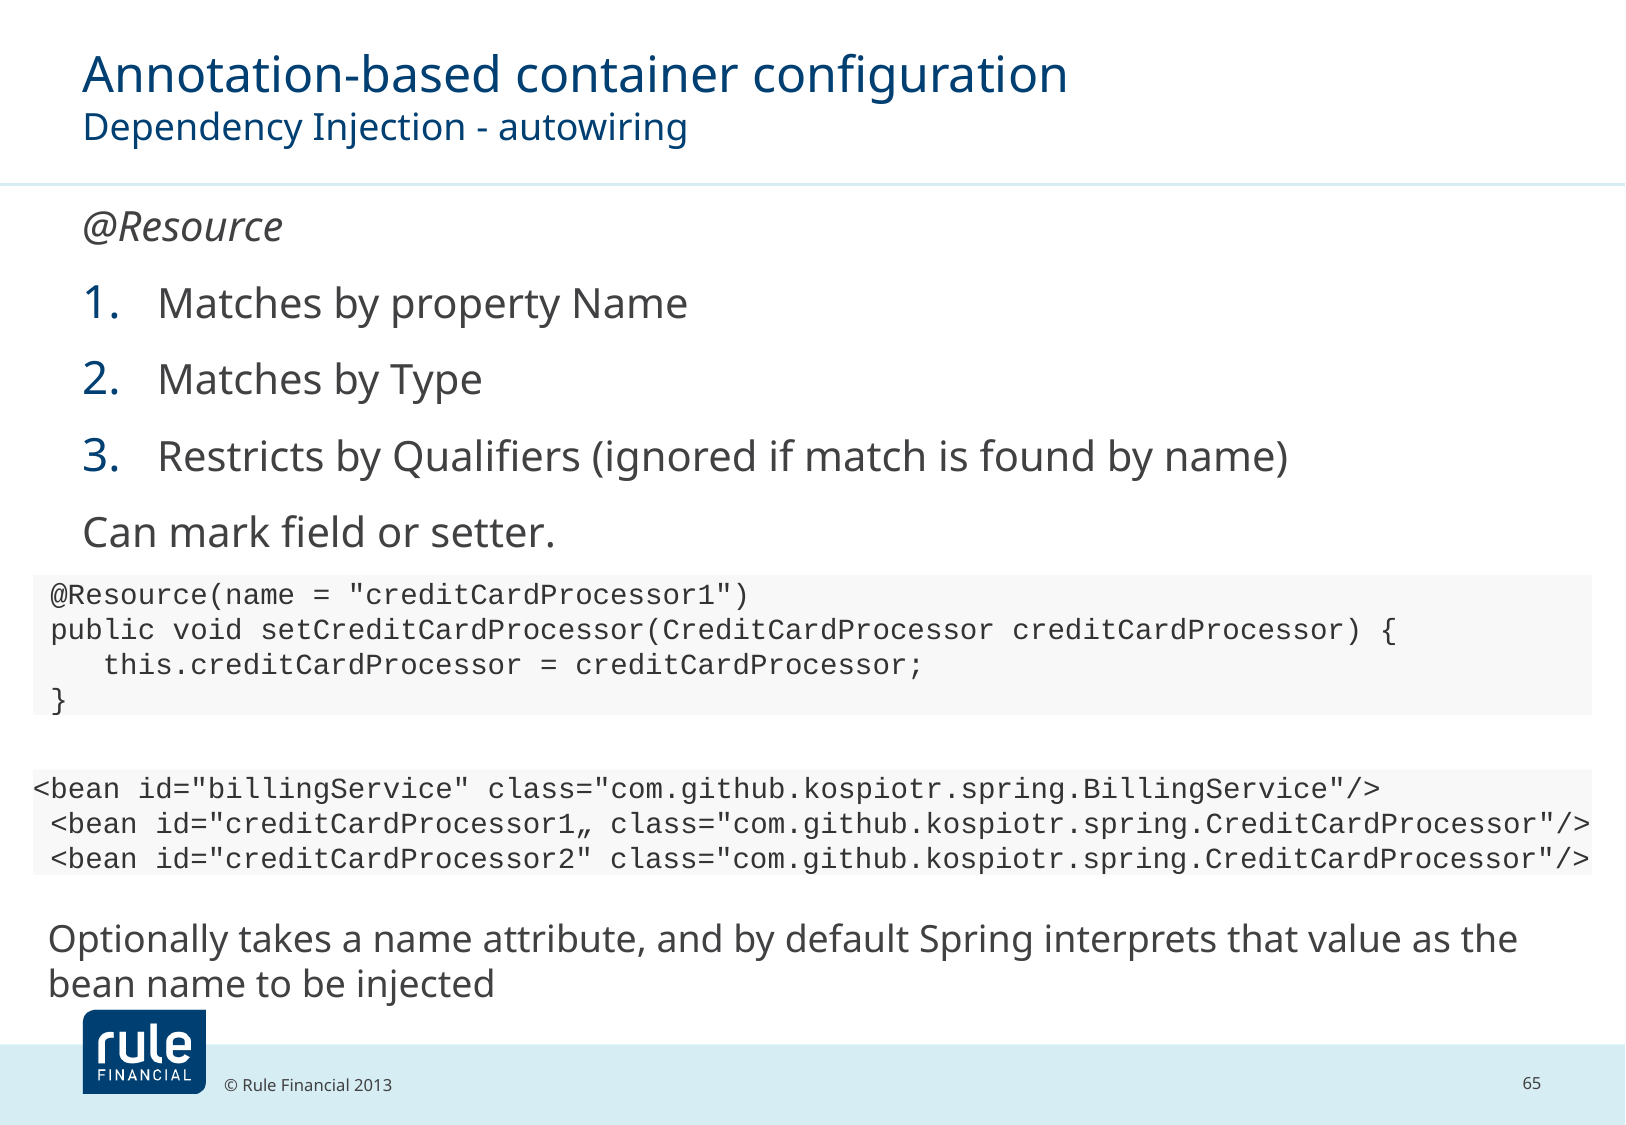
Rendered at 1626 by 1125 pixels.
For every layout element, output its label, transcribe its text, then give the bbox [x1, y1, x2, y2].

text_box @Resource(name = "creditCardProcessor1") public void setCreditCardProcessor(CreditCardProcessor creditCardProcessor) { this.creditCardProcessor = creditCardProcessor; } [32, 574, 1593, 715]
text_box <bean id="billingService" class="com.github.kospiotr.spring.BillingService"/> <bean id="creditCardProcessor1„ class="com.github.kospiotr.spring.CreditCardProcessor"/> <bean id="creditCardProcessor2" class="com.github.kospiotr.spring.CreditCardProcessor"/> [32, 769, 1593, 875]
picture [82, 1013, 236, 1094]
title Annotation-based container configuration Dependency Injection - autowiring [82, 42, 1545, 172]
list @Resource Matches by property Name Matches by Type Restricts by Qualifiers (ignored if match is found by name) Can mark field or setter. [82, 172, 1545, 574]
text_box Optionally takes a name attribute, and by default Spring interprets that value as the bean name to be injected [32, 907, 1593, 1013]
